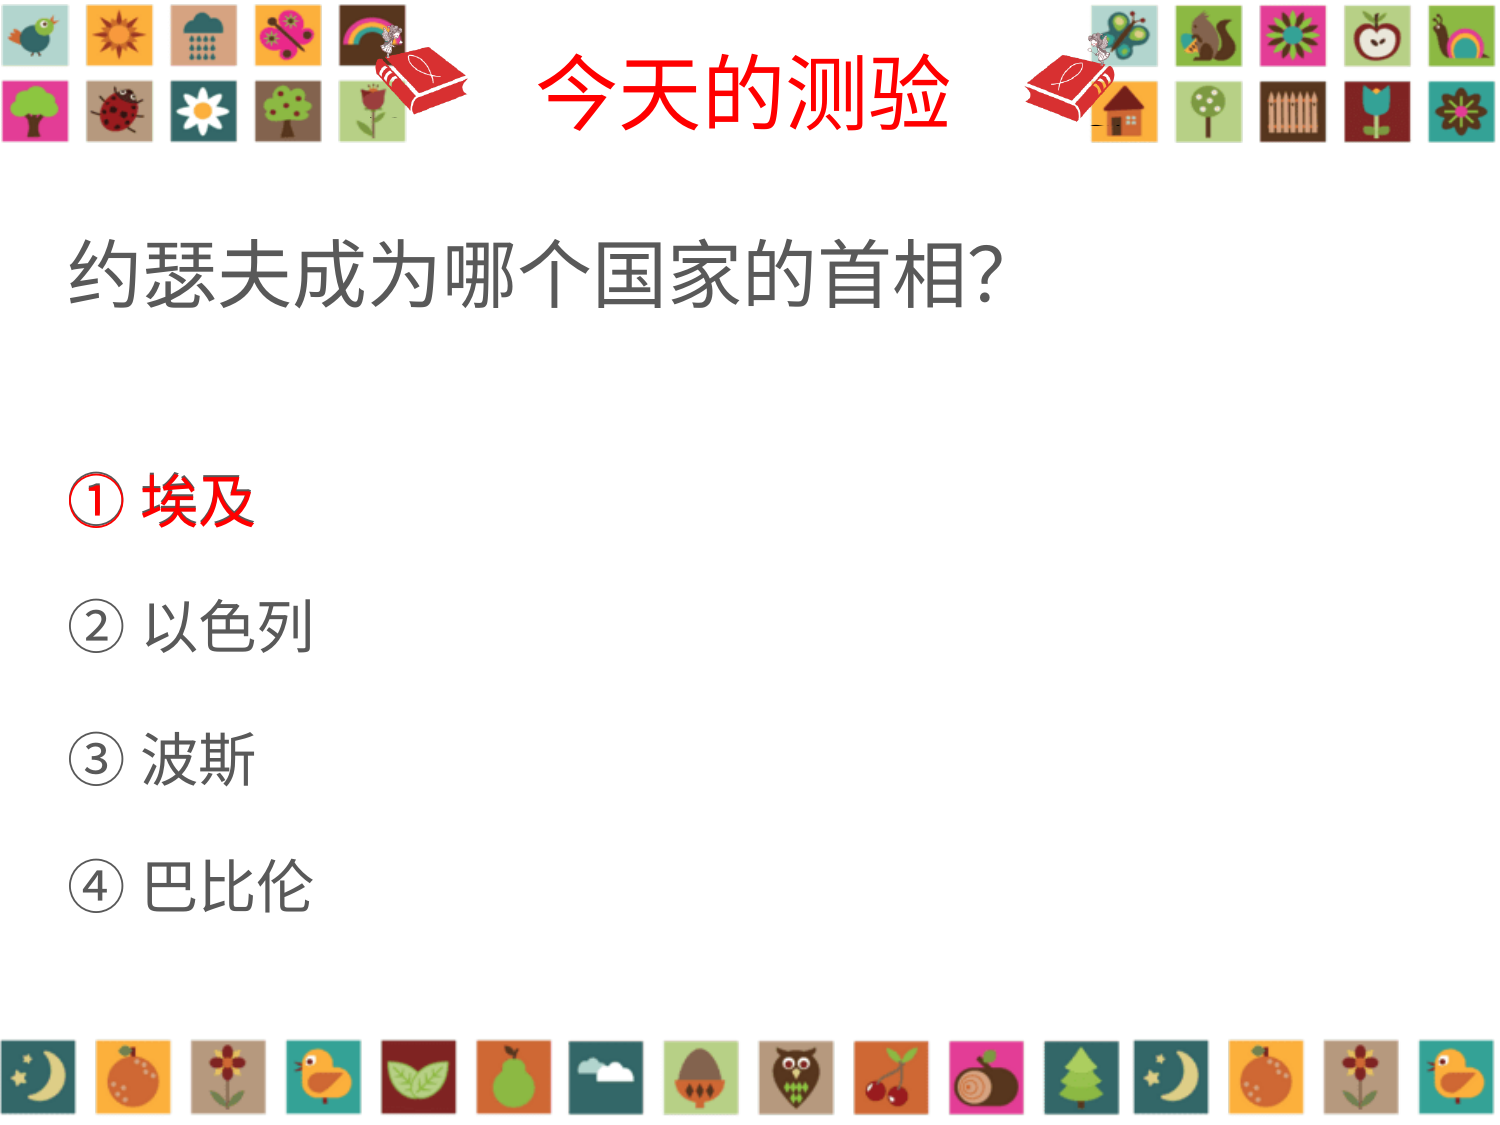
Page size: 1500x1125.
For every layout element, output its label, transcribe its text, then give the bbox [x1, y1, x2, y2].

text_box ②以色列 [53, 582, 1436, 668]
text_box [0, 1028, 1500, 1118]
text_box 约瑟夫成为哪个国家的首相？ [53, 219, 1436, 325]
text_box 今天的测验 [424, 33, 1077, 149]
text_box ③波斯 [53, 716, 1483, 801]
text_box ①埃及 [53, 457, 1483, 543]
text_box ④巴比伦 [53, 842, 1483, 928]
picture [0, 3, 501, 150]
picture [993, 3, 1500, 150]
